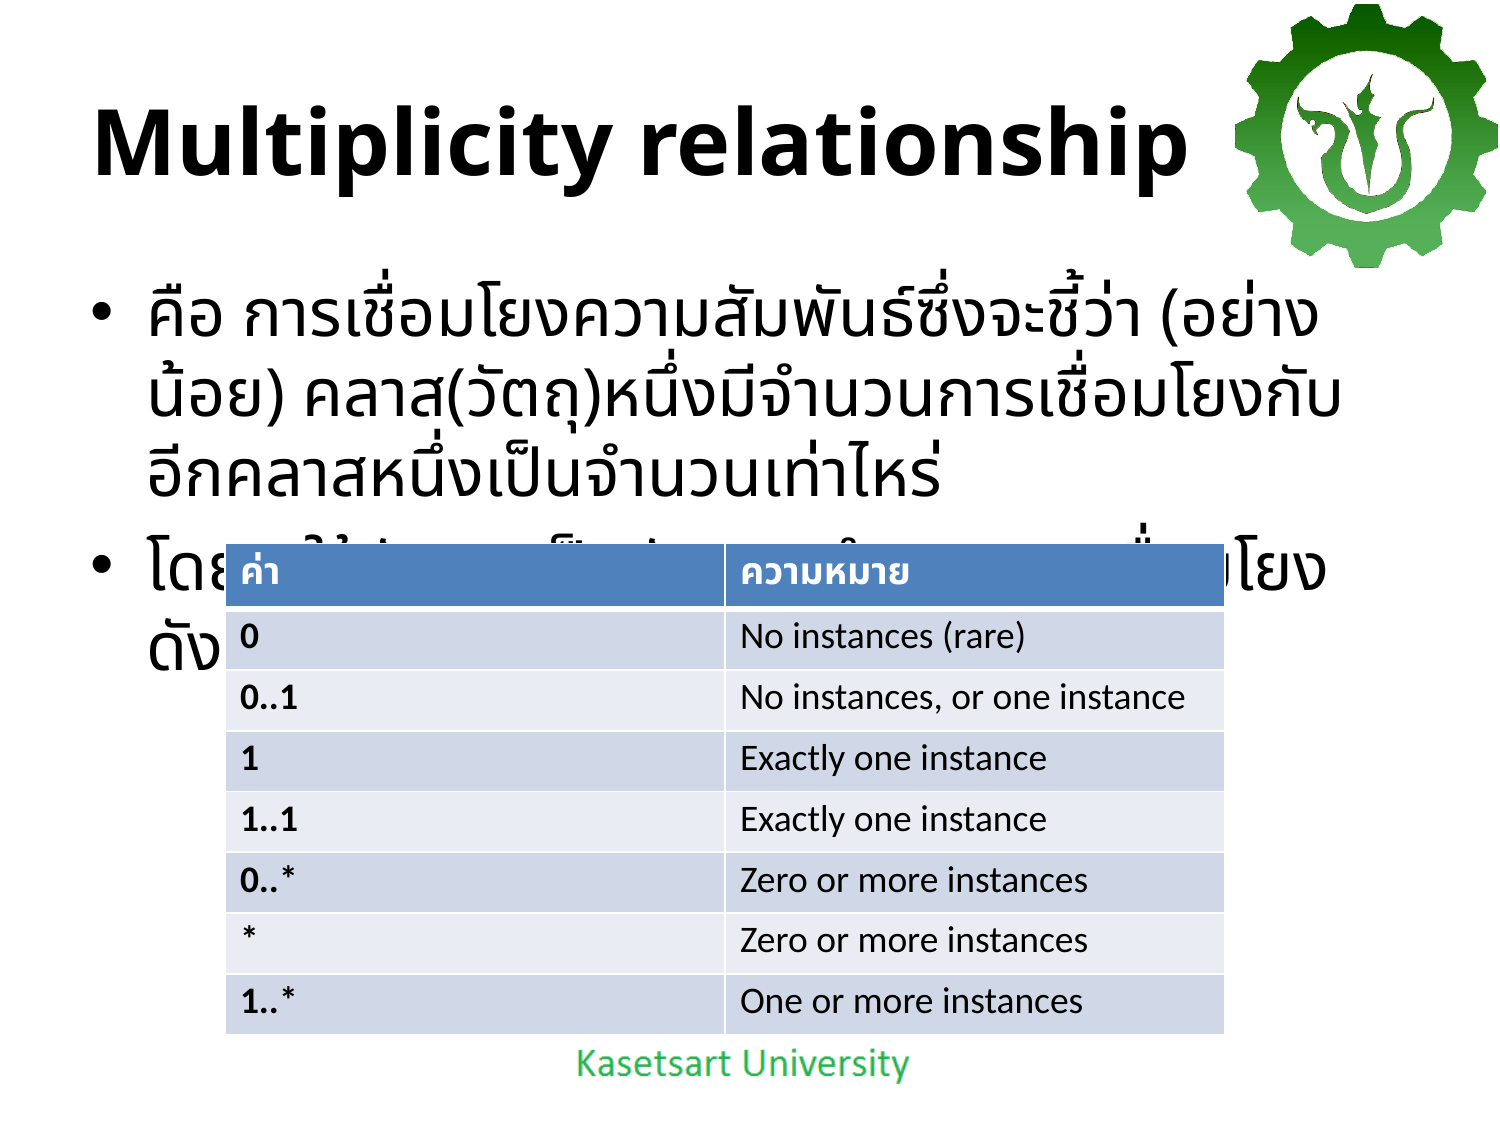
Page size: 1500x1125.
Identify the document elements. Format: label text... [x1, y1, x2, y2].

table_header ความหมาย [726, 544, 1224, 606]
table_cell 1..* [226, 975, 724, 1034]
title Multiplicity relationship [75, 45, 1425, 233]
table_cell One or more instances [726, 975, 1224, 1034]
table_cell 1..1 [226, 792, 724, 851]
table_cell Exactly one instance [726, 732, 1224, 791]
table_cell Zero or more instances [726, 914, 1224, 973]
table_cell Exactly one instance [726, 792, 1224, 851]
table_cell 0..* [226, 853, 724, 912]
table_cell 0..1 [226, 671, 724, 730]
list คือ การเชื่อมโยงความสัมพันธ์ซึ่งจะชี้ว่า (อย่างน้อย) คลาส(วัตถุ)หนึ่งมีจำนวนการเชื่อมโยงกับอีกคลาสหนึ่งเป็นจำนวนเท่าไหร่ โดยจะใช้ตัวเลขเป็นตัวบอกจำนวนการเชื่อมโยง ดังนี้ [75, 262, 1425, 1005]
table_cell 1 [226, 732, 724, 791]
table_cell 0 [226, 612, 724, 669]
table_cell No instances (rare) [726, 612, 1224, 669]
table_cell Zero or more instances [726, 853, 1224, 912]
table_cell * [226, 914, 724, 973]
table_header ค่า [226, 544, 724, 606]
picture [1231, 0, 1500, 272]
table_cell No instances, or one instance [726, 671, 1224, 730]
picture [575, 1037, 913, 1088]
